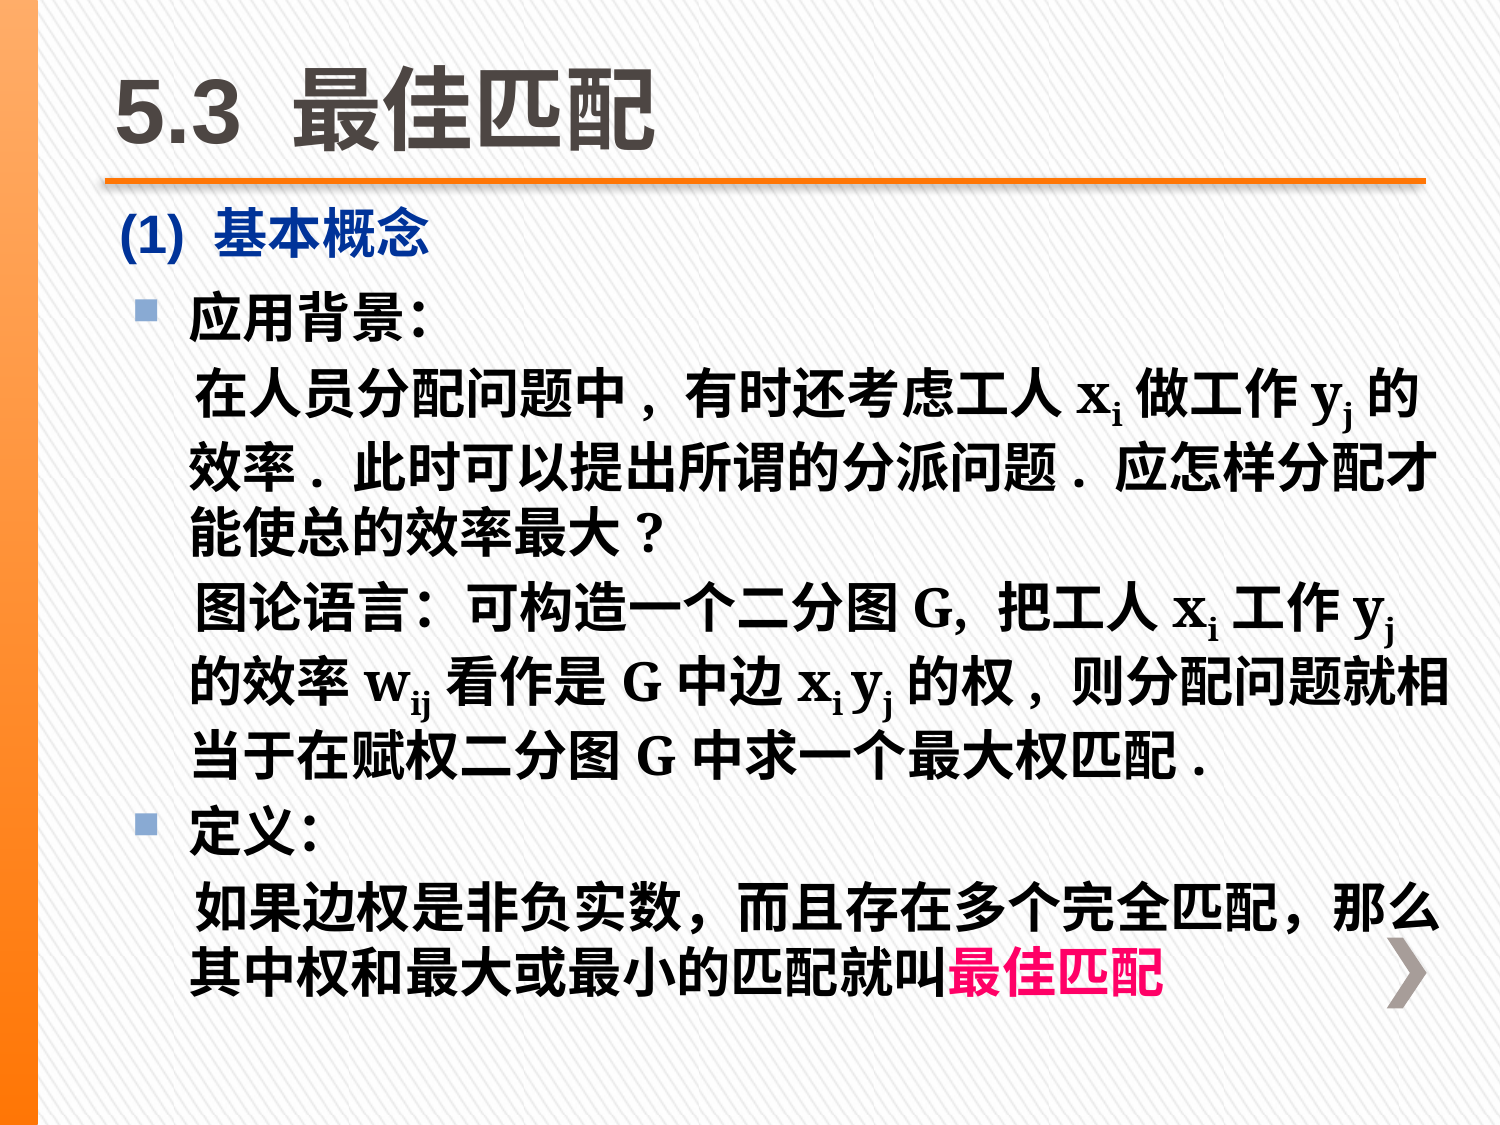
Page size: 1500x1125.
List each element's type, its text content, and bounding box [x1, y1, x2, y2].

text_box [0, 281, 37, 285]
text_box 应用背景： 在人员分配问题中, 有时还考虑工人xi做工作yj的效率. 此时可以提出所谓的分派问题. 应怎样分配才能使总的效率最大? 图论语言：可构造一个二分图G, 把工人xi工作yj的效率wij看作是G中边xi yj的权, 则分配问题就相当于在赋权二分图G中求一个最大权匹配. 定义： 如果边权是非负实数，而且存在多个完全匹配，那么其中权和最大或最小的匹配就叫最佳匹配 [117, 275, 1476, 1038]
title 5.3 最佳匹配 [99, 0, 1422, 170]
text_box (1) 基本概念 [90, 198, 908, 273]
